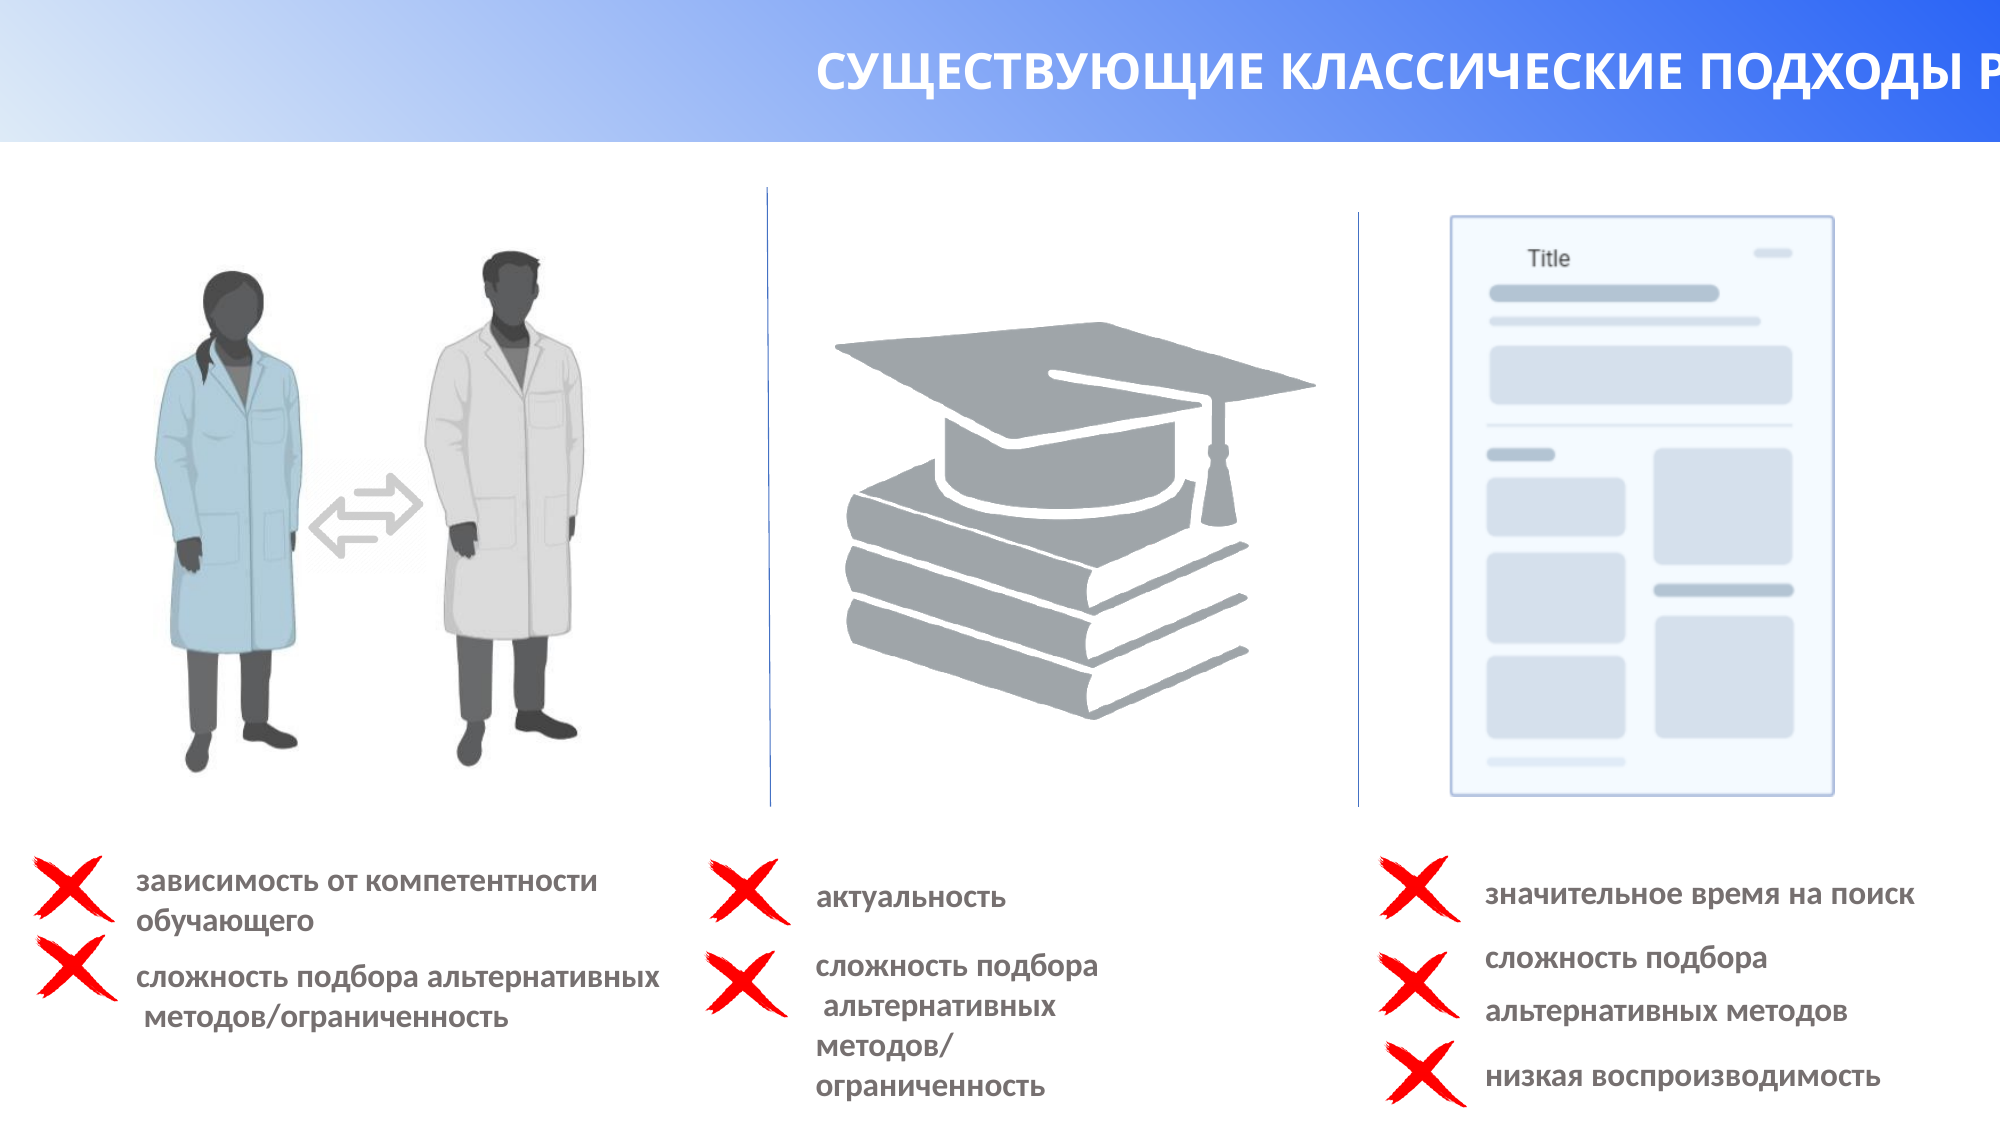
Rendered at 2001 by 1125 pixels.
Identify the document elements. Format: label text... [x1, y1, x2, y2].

picture [1376, 951, 1460, 1019]
picture [1449, 214, 1835, 797]
text_box сложность подбора альтернативных методов [1482, 921, 1855, 1029]
picture [835, 322, 1317, 720]
picture [1377, 855, 1461, 923]
title СУЩЕСТВУЮЩИЕ КЛАССИЧЕСКИЕ ПОДХОДЫ РЕШЕНИЯ [813, 0, 2000, 164]
text_box значительное время на поиск [1482, 868, 1920, 911]
picture [34, 934, 118, 1002]
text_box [153, 247, 591, 778]
picture [703, 950, 788, 1018]
text_box [0, 0, 813, 143]
picture [30, 855, 115, 923]
text_box актуальность [814, 872, 1010, 915]
picture [1383, 1040, 1467, 1108]
text_box низкая воспроизводимость [1482, 1051, 1887, 1094]
text_box зависимость от компетентности обучающего сложность подбора альтернативных методов/ограниченность [133, 856, 668, 1035]
picture [706, 858, 791, 926]
text_box сложность подбора альтернативных методов/ограниченность [813, 941, 1188, 1103]
